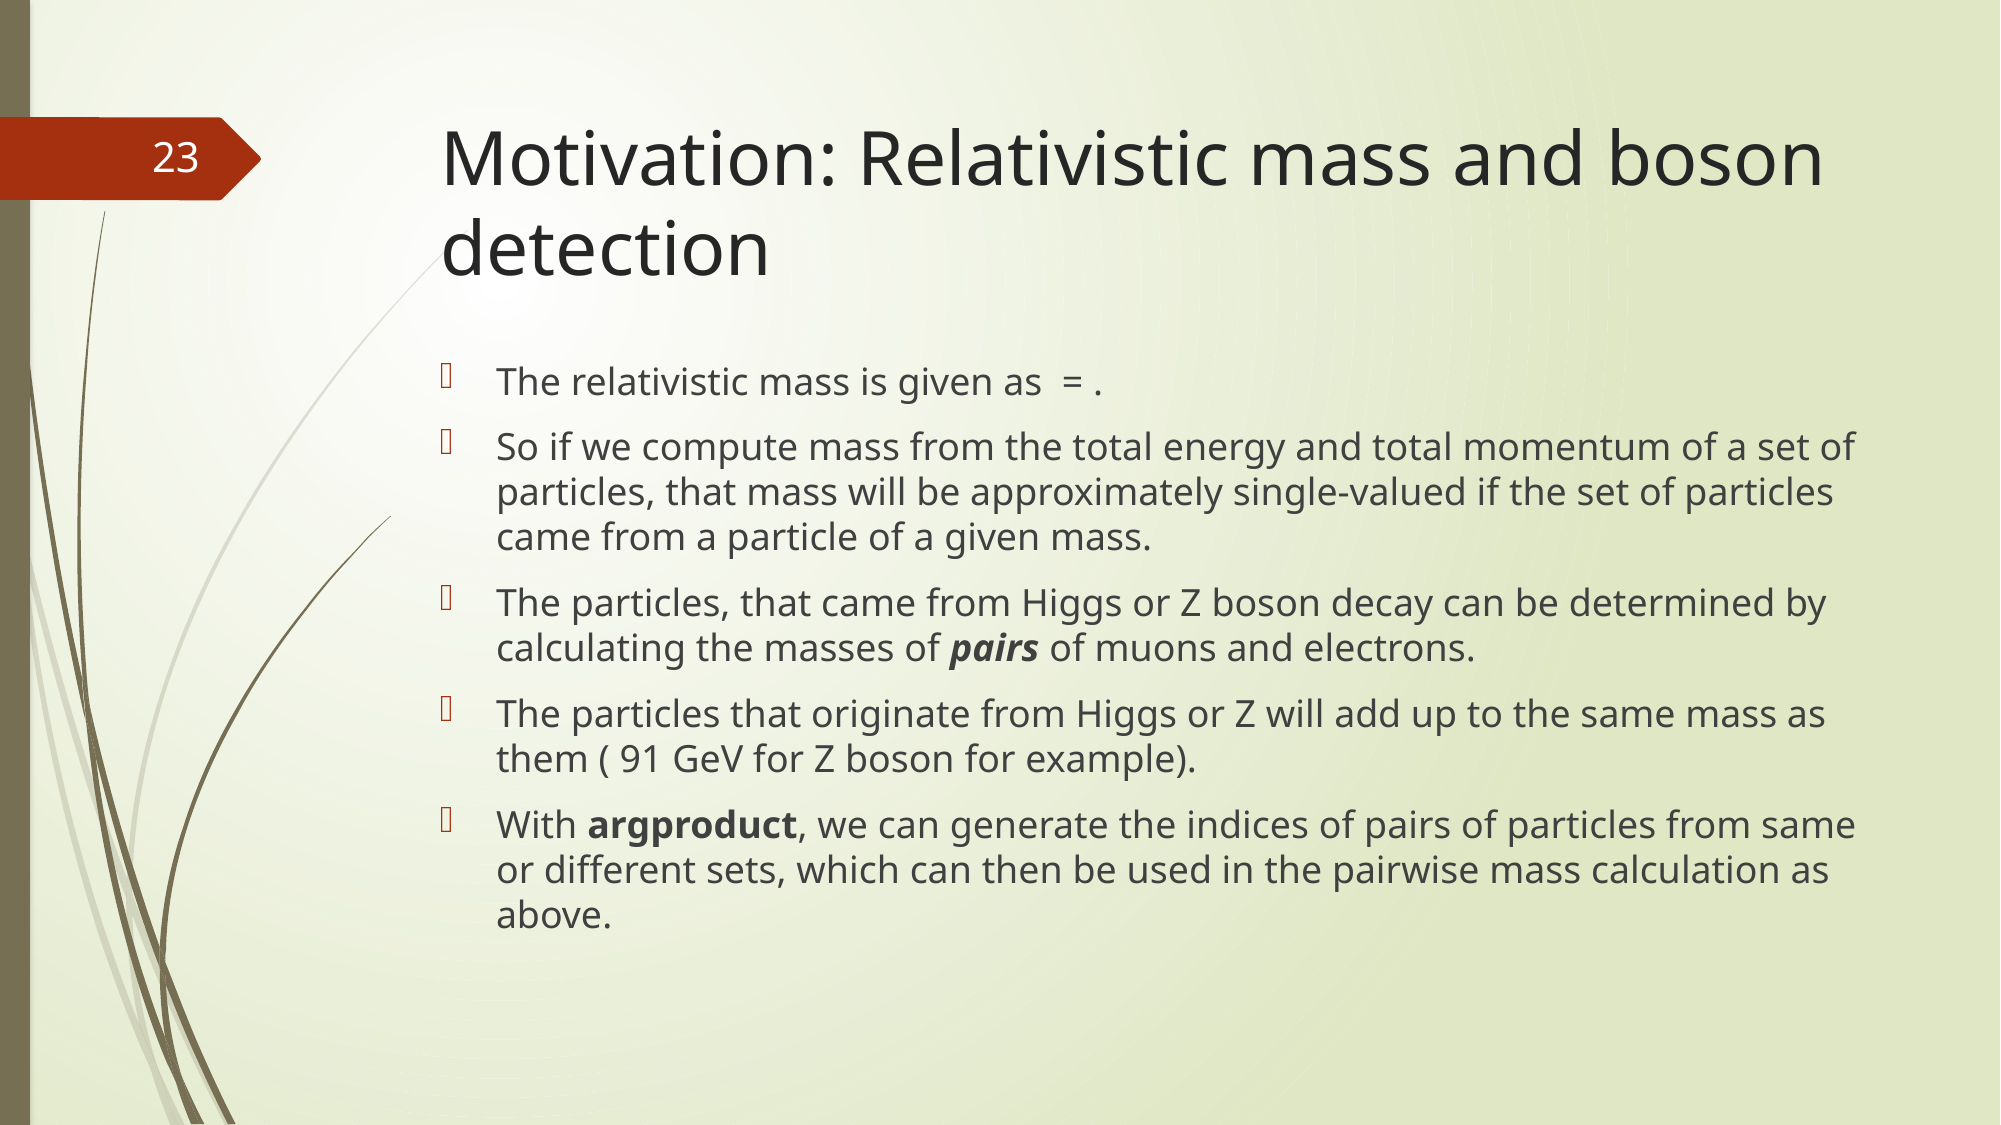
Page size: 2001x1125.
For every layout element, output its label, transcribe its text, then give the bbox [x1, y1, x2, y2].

title Motivation: Relativistic mass and boson detection [425, 102, 1888, 313]
slide_number 23 [87, 129, 216, 190]
